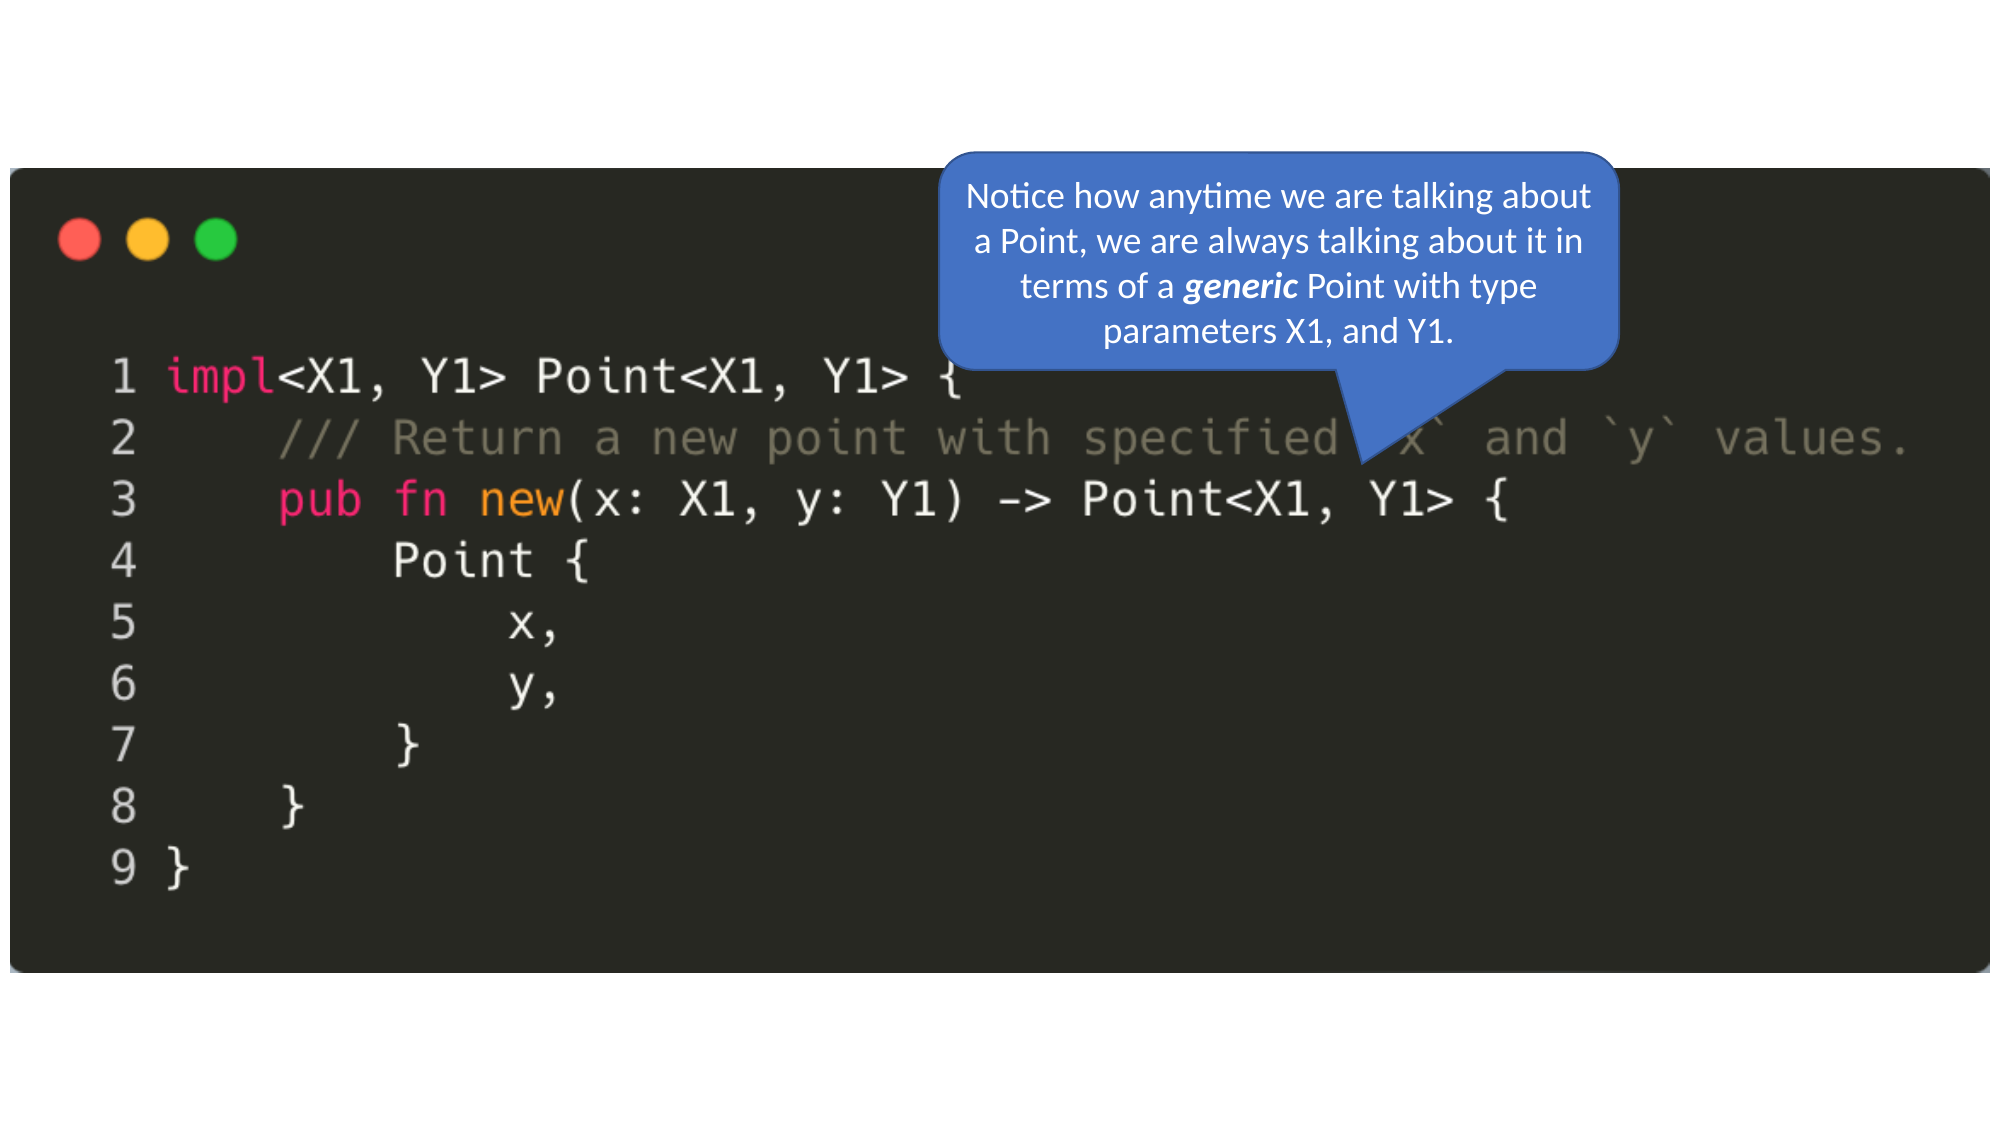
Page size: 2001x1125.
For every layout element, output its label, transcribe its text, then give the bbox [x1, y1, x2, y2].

text_box Notice how anytime we are talking about a Point, we are always talking about it in terms of a generic Point with type parameters X1, and Y1. [944, 151, 1614, 168]
picture [10, 168, 1990, 973]
